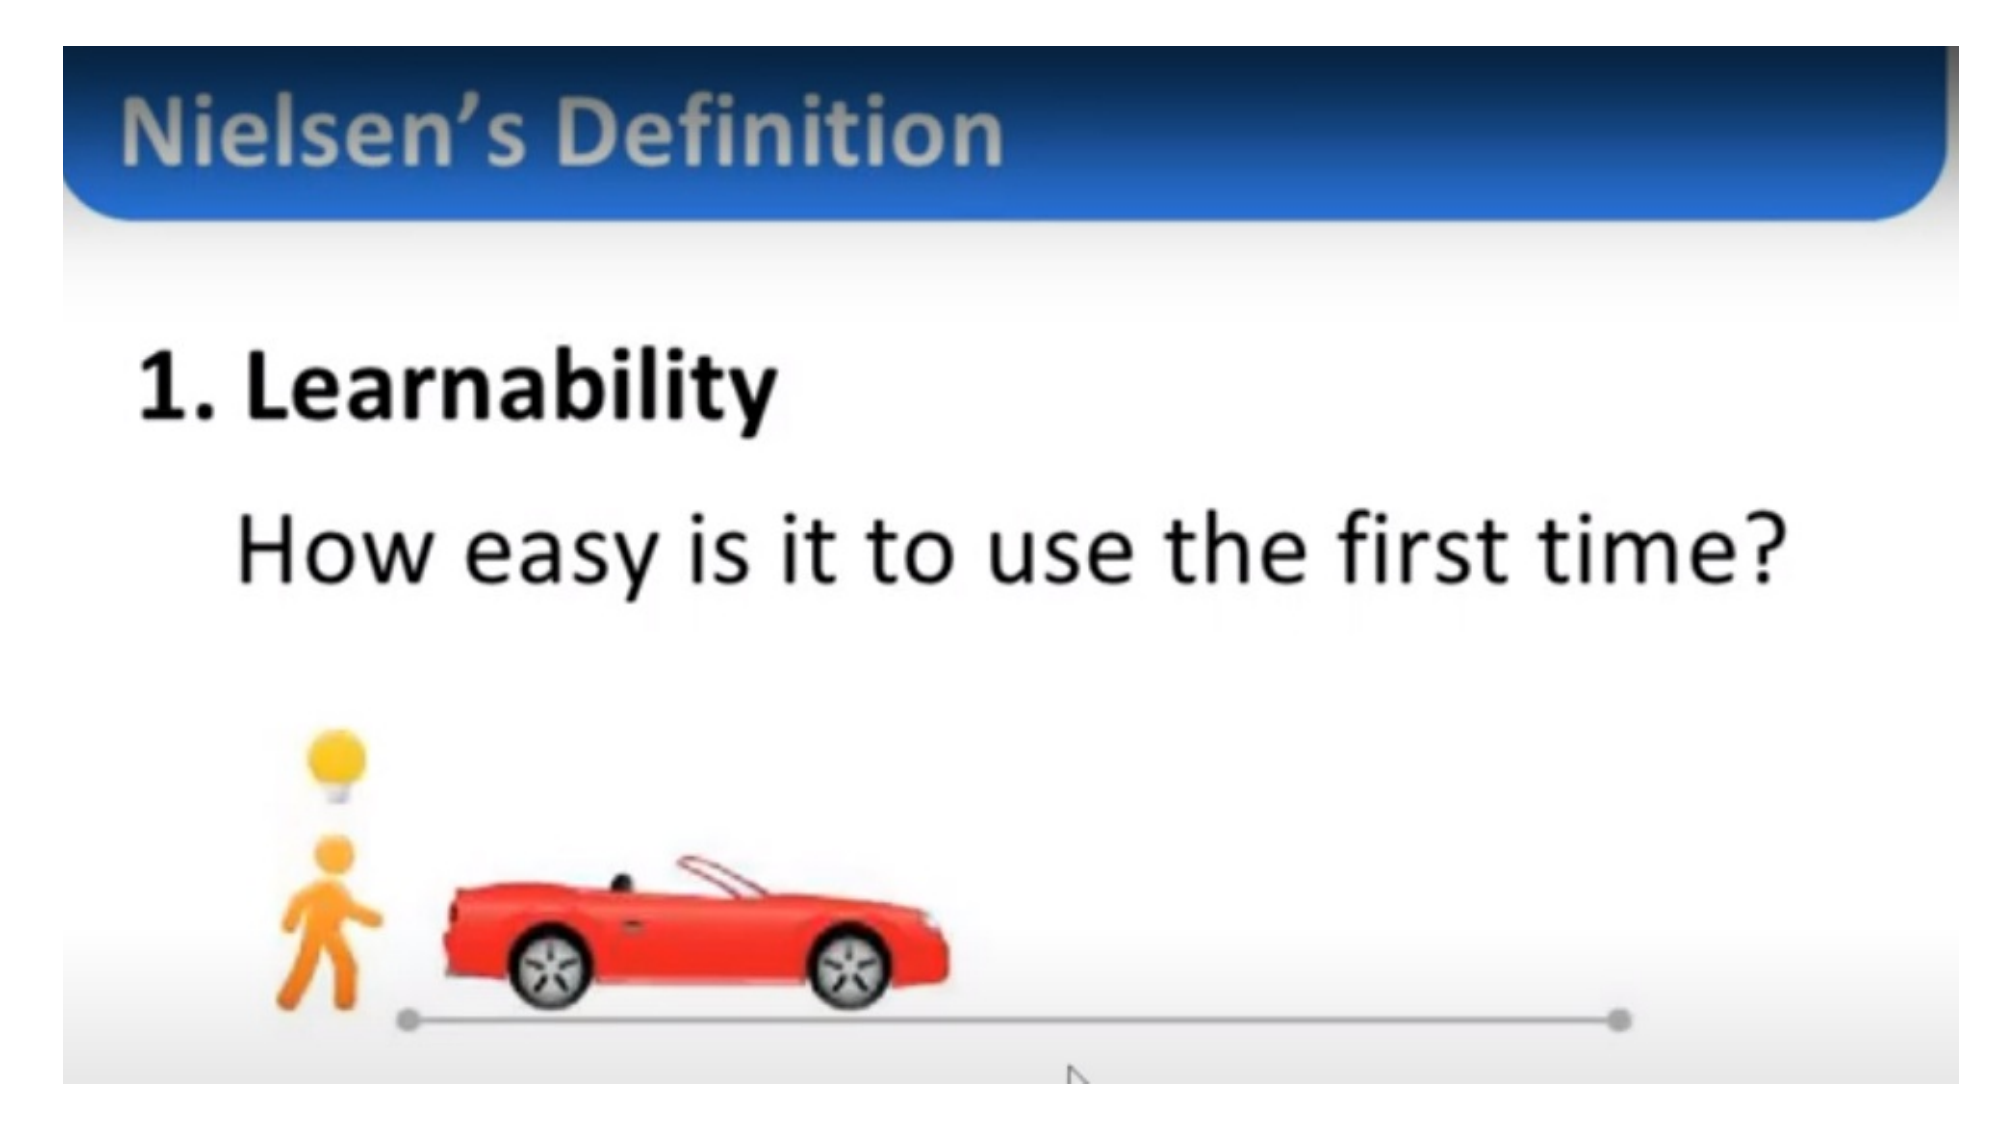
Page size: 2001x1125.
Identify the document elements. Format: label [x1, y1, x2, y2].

picture [63, 46, 1959, 1084]
